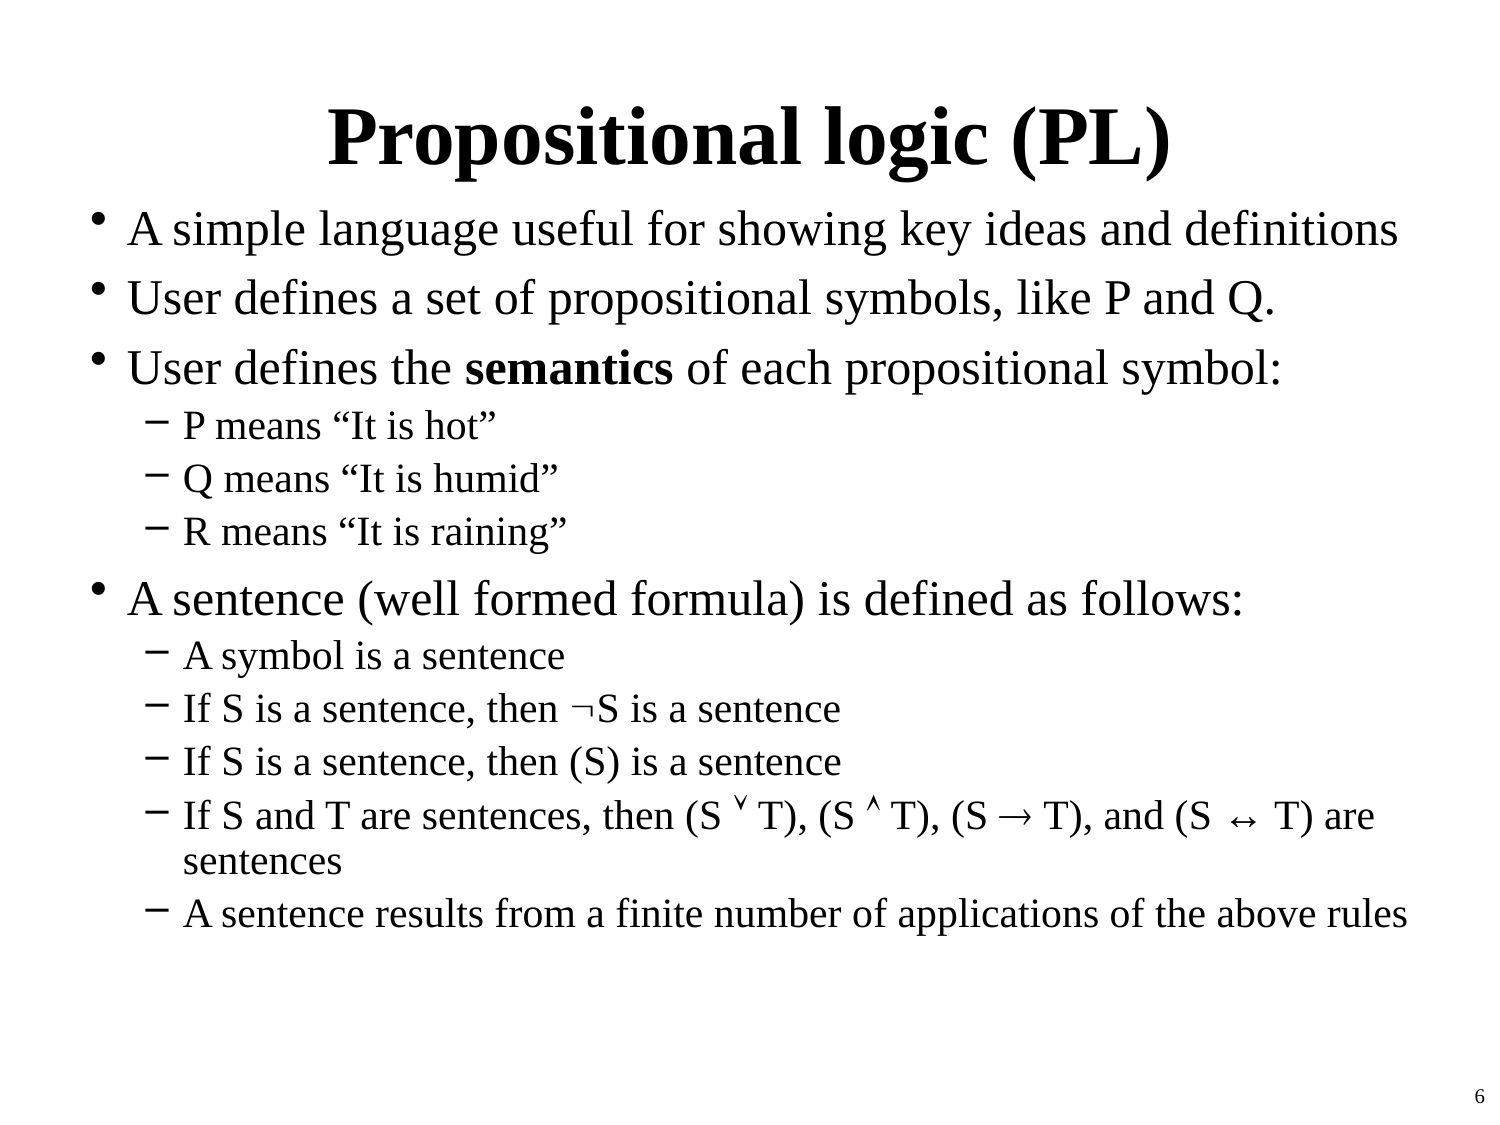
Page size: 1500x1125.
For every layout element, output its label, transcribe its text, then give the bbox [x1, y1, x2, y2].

list A simple language useful for showing key ideas and definitions User defines a set of propositional symbols, like P and Q. User defines the semantics of each propositional symbol: P means “It is hot” Q means “It is humid” R means “It is raining” A sentence (well formed formula) is defined as follows: A symbol is a sentence If S is a sentence, then S is a sentence If S is a sentence, then (S) is a sentence If S and T are sentences, then (S  T), (S  T), (S  T), and (S ↔ T) are sentences A sentence results from a finite number of applications of the above rules [74, 187, 1451, 1038]
slide_number 6 [1187, 1074, 1500, 1125]
title Propositional logic (PL) [112, 37, 1388, 187]
